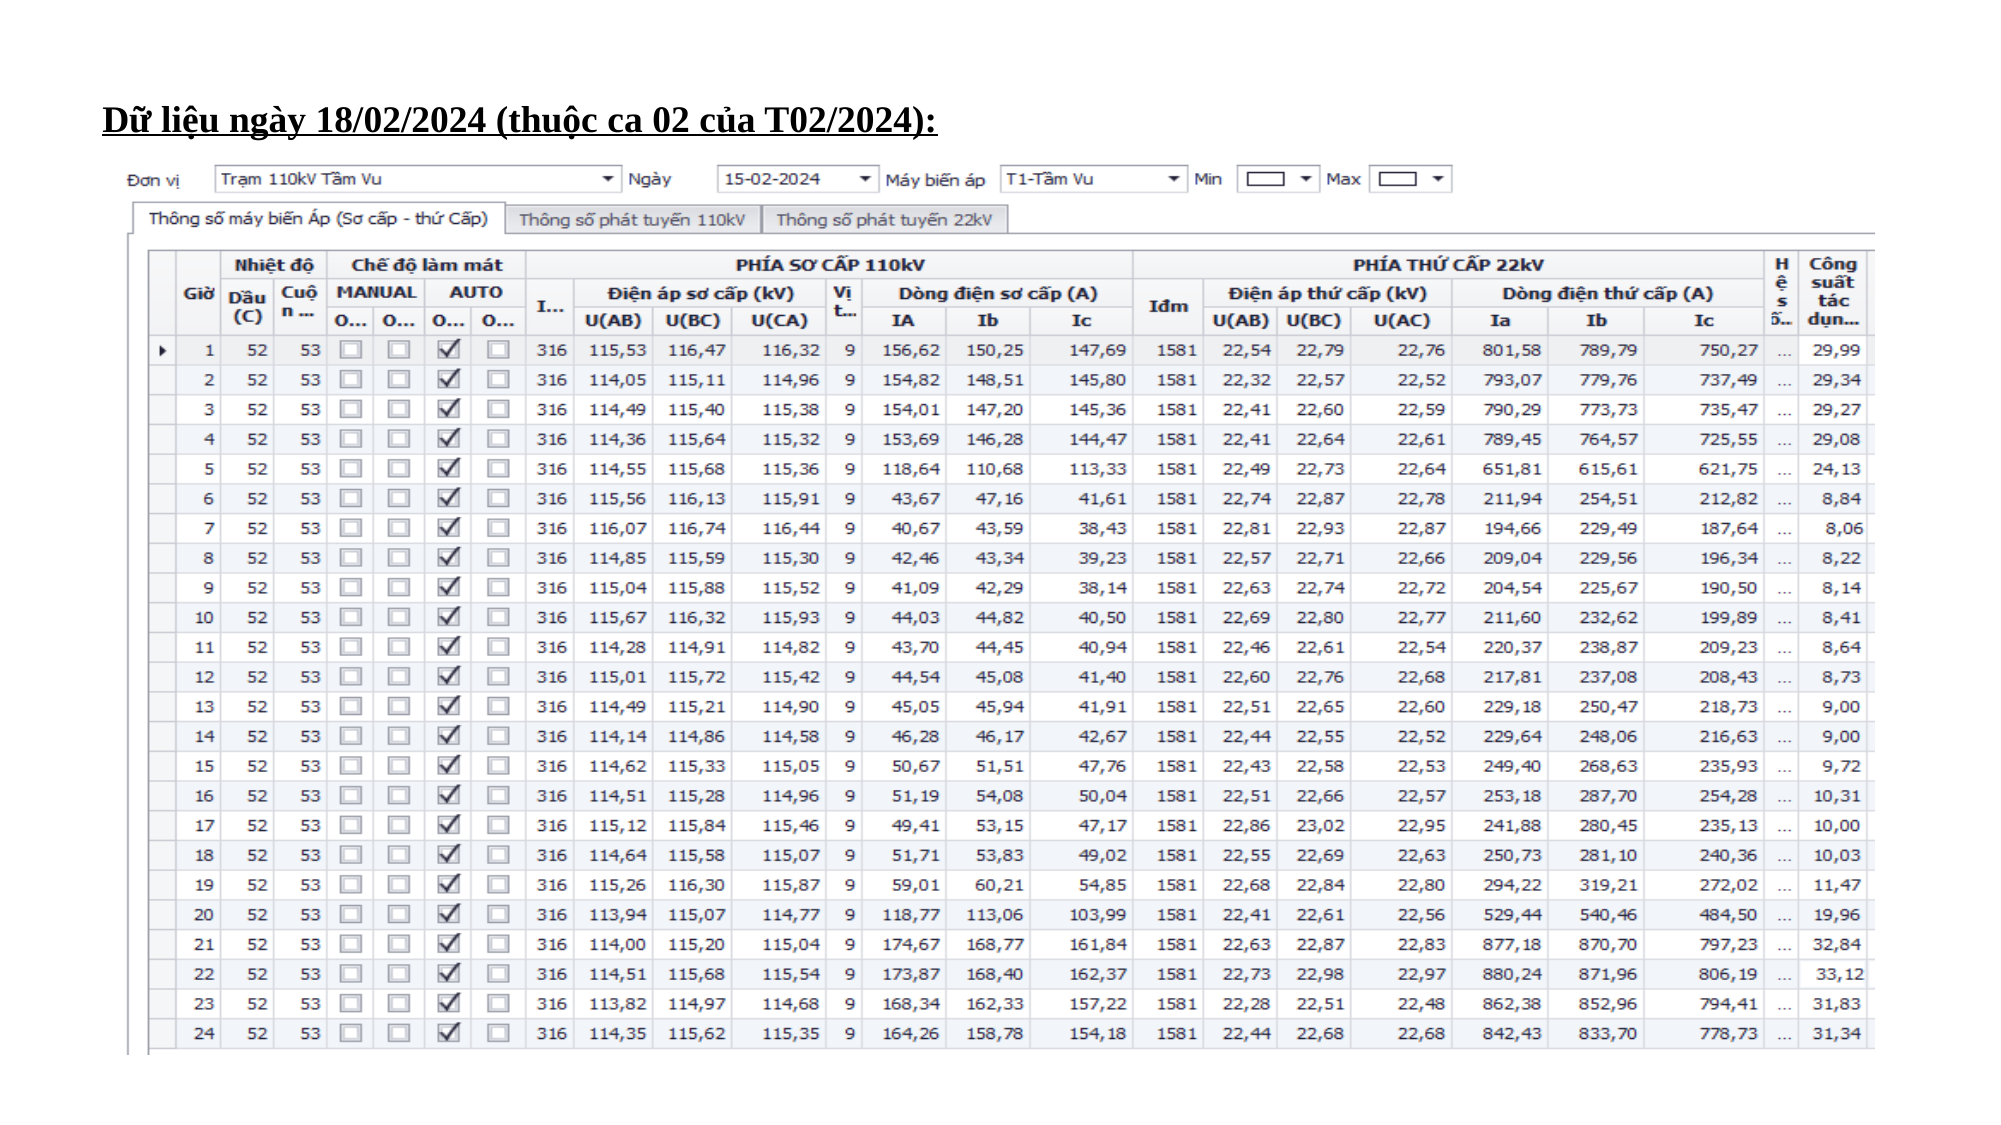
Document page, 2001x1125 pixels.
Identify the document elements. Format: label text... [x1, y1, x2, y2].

picture [111, 147, 1876, 1056]
text_box Dữ liệu ngày 18/02/2024 (thuộc ca 02 của T02/2024): [87, 87, 963, 148]
